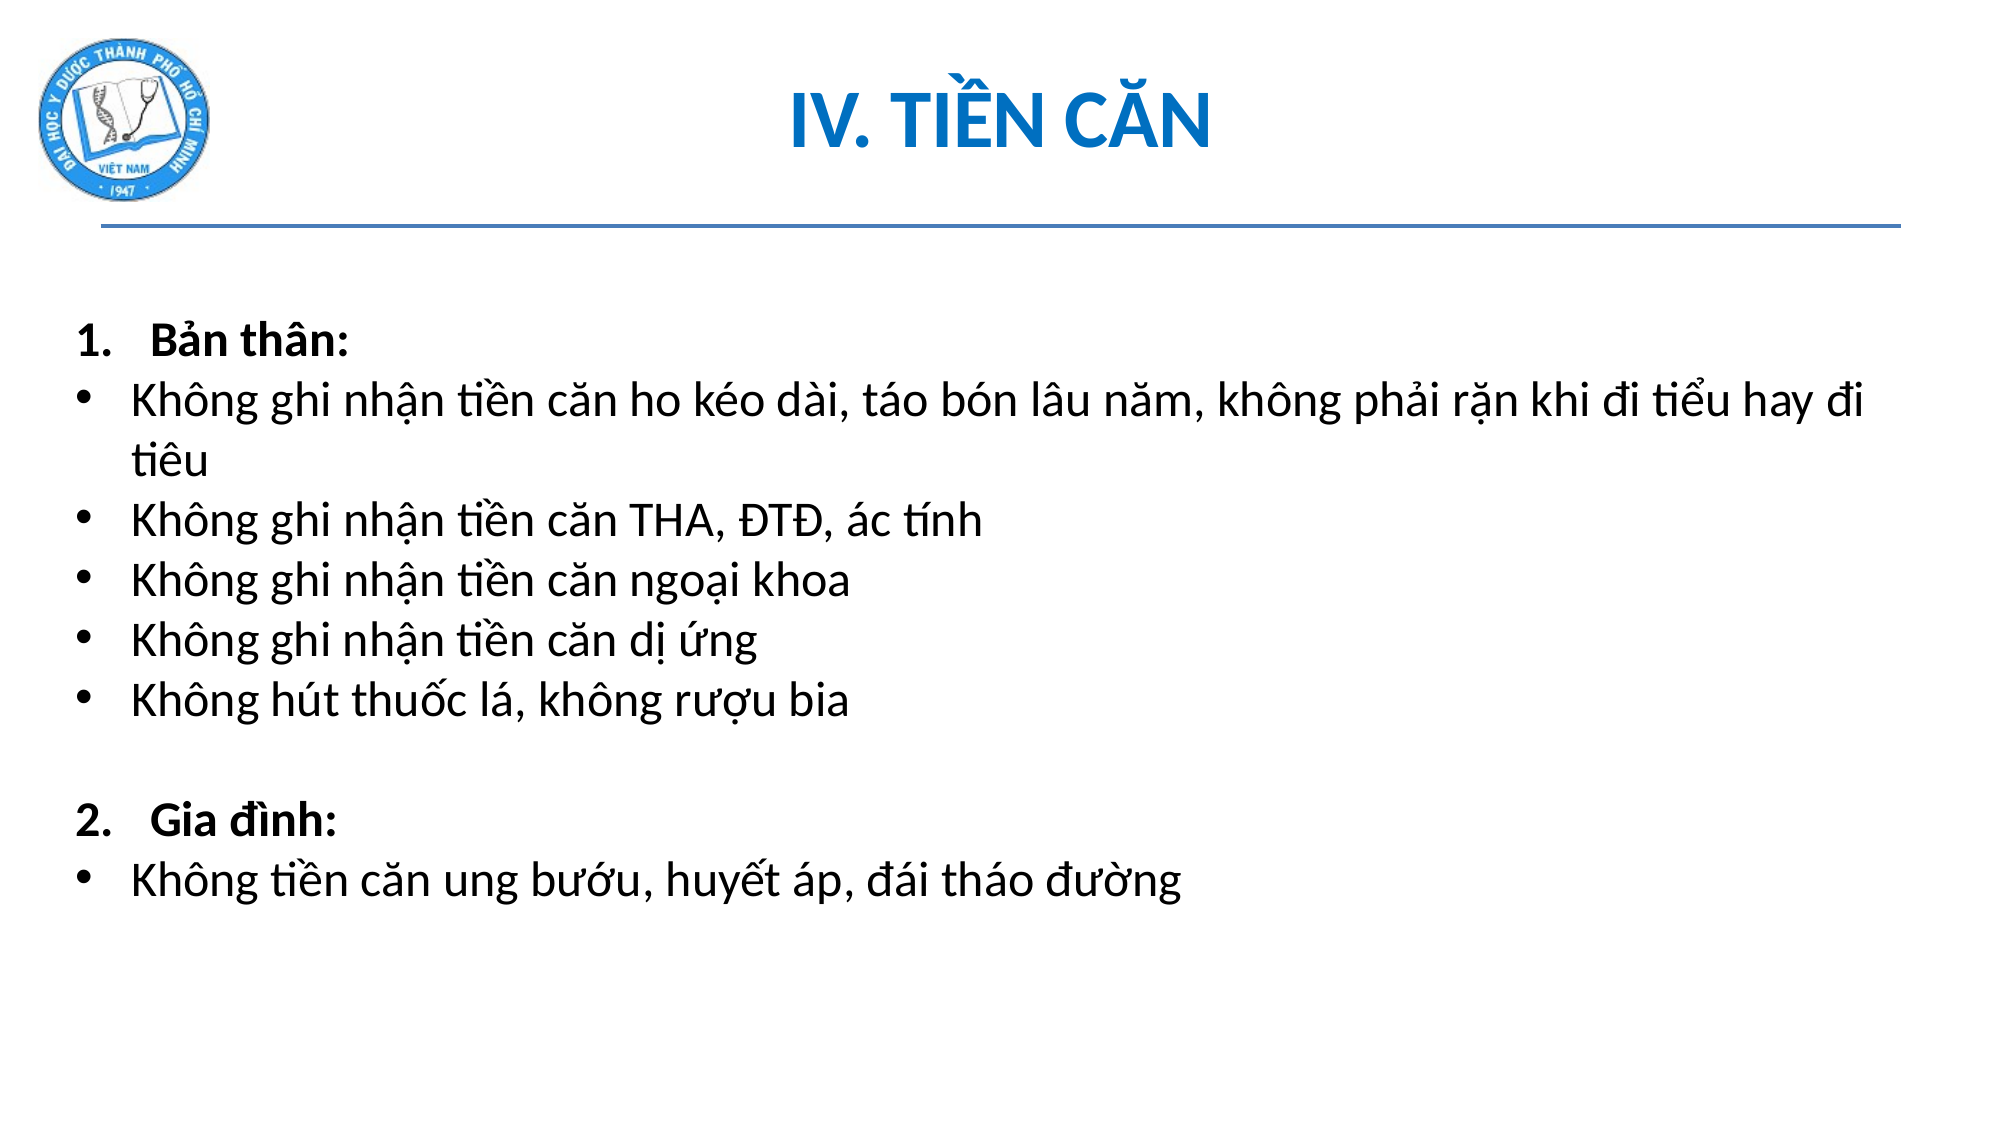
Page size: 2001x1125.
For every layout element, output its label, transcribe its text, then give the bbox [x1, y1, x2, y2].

title IV. TIỀN CĂN [399, 62, 1601, 244]
text_box Bản thân: Không ghi nhận tiền căn ho kéo dài, táo bón lâu năm, không phải rặn khi đi tiểu hay đi tiêu Không ghi nhận tiền căn THA, ĐTĐ, ác tính Không ghi nhận tiền căn ngoại khoa Không ghi nhận tiền căn dị ứng Không hút thuốc lá, không rượu bia Gia đình: Không tiền căn ung bướu, huyết áp, đái tháo đường [74, 244, 1938, 977]
picture [38, 38, 210, 202]
